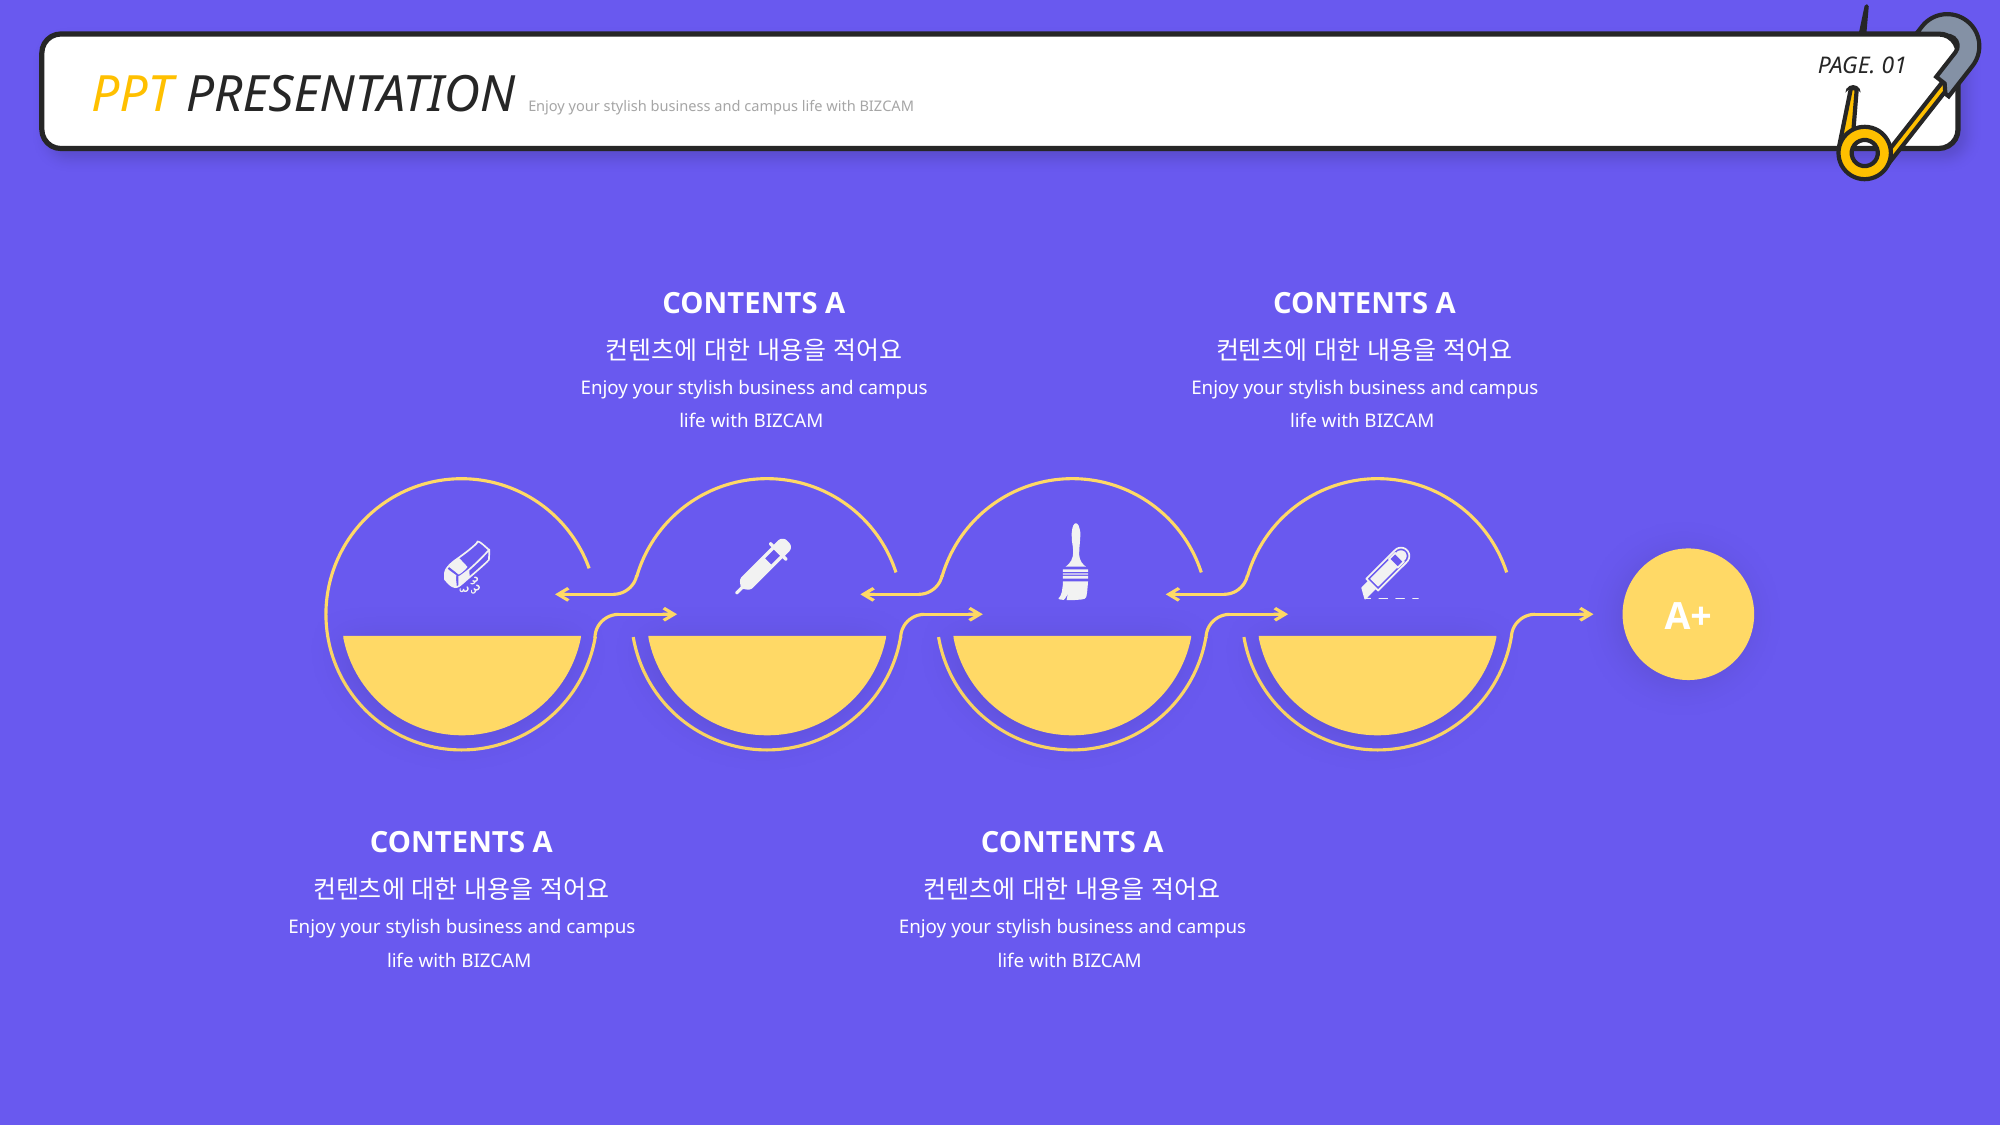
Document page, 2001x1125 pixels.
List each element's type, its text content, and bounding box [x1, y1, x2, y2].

text_box CONTENTS A 컨텐츠에 대한 내용을 적어요 Enjoy your stylish business and campus life with BIZCAM [267, 798, 656, 979]
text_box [1165, 478, 1514, 750]
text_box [1514, 478, 1594, 750]
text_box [1838, 6, 1978, 180]
text_box CONTENTS A 컨텐츠에 대한 내용을 적어요 Enjoy your stylish business and campus life with BIZCAM [559, 259, 949, 439]
text_box PAGE. 01 [1784, 42, 1838, 86]
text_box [1058, 523, 1089, 601]
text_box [554, 478, 860, 750]
text_box CONTENTS A 컨텐츠에 대한 내용을 적어요 Enjoy your stylish business and campus life with BIZCAM [878, 798, 1267, 979]
text_box PPT PRESENTATION Enjoy your stylish business and campus life with BIZCAM [40, 32, 1838, 150]
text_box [860, 478, 1165, 750]
text_box CONTENTS A 컨텐츠에 대한 내용을 적어요 Enjoy your stylish business and campus life with BIZCAM [1170, 259, 1559, 439]
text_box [325, 478, 554, 750]
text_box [444, 540, 491, 594]
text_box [1361, 546, 1419, 600]
text_box A+ [1622, 548, 1755, 681]
